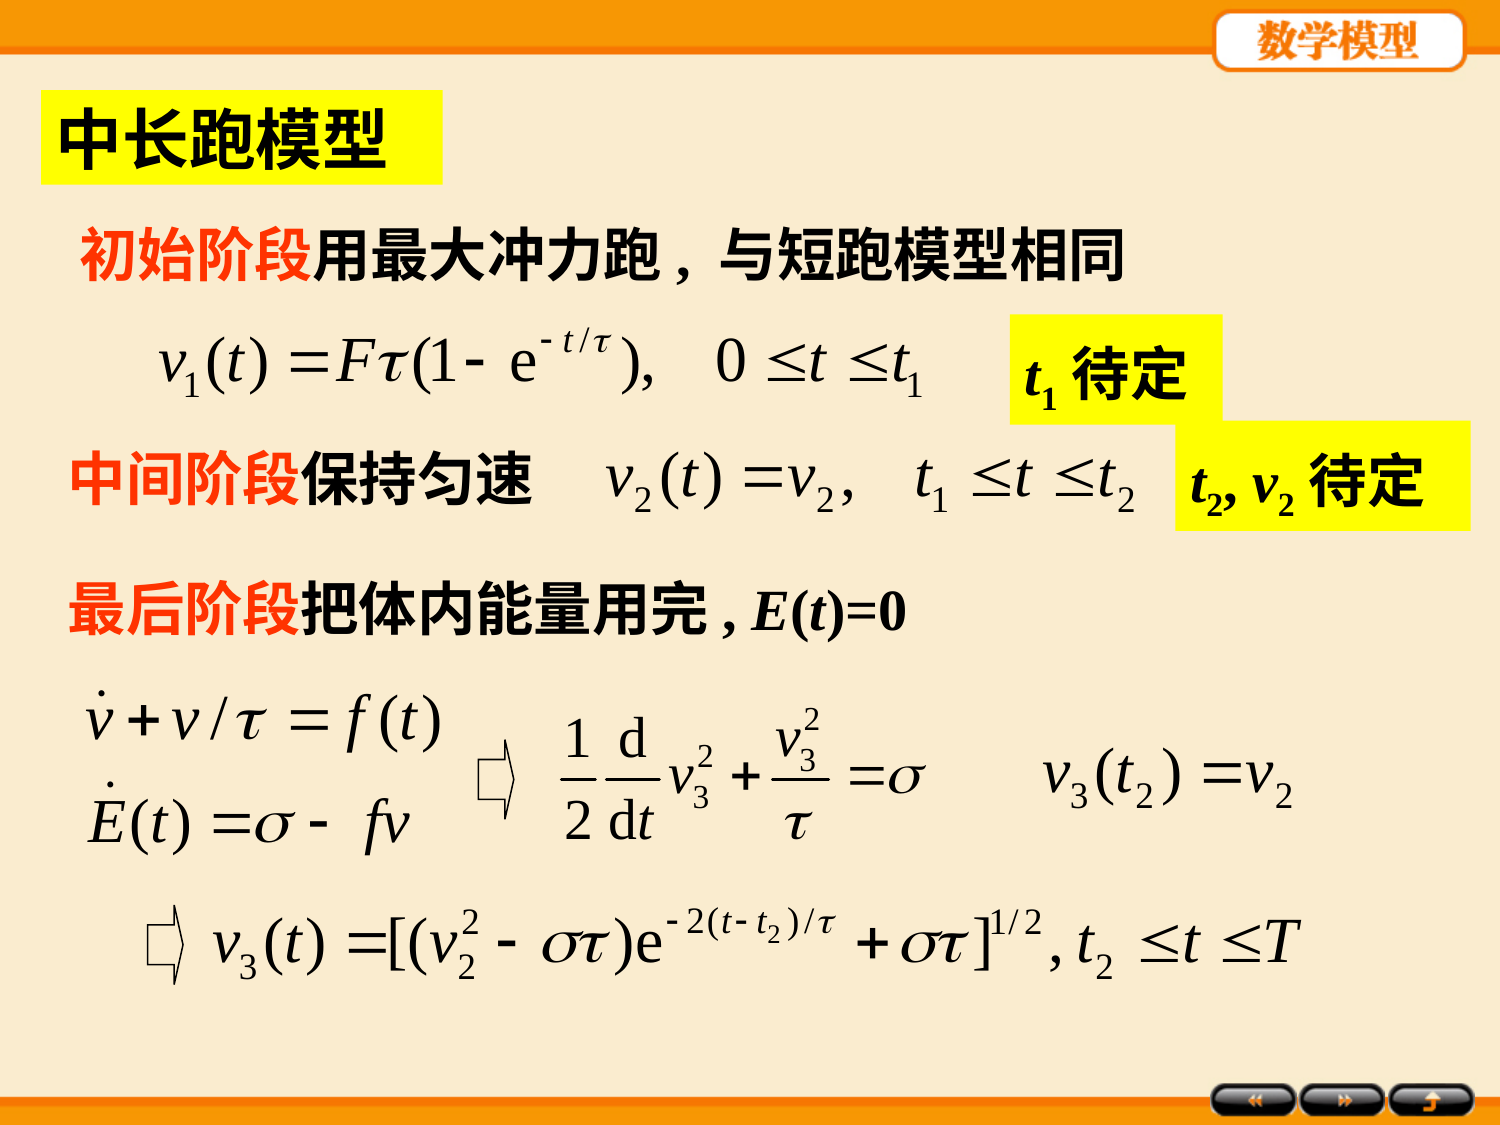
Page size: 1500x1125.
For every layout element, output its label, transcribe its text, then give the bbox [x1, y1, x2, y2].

text_box 中间阶段保持匀速 [53, 420, 821, 520]
text_box 最后阶段把体内能量用完, E(t)=0 [53, 550, 1436, 650]
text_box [1033, 727, 1306, 825]
picture [0, 0, 1500, 1125]
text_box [76, 680, 455, 767]
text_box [149, 311, 933, 414]
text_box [596, 432, 1145, 524]
text_box t1待定 [1009, 314, 1223, 425]
text_box t2, v2待定 [1175, 420, 1471, 531]
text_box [478, 692, 937, 853]
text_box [76, 774, 420, 869]
text_box 中长跑模型 [41, 90, 443, 185]
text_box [147, 892, 1316, 996]
text_box 初始阶段用最大冲力跑, 与短跑模型相同 [64, 196, 1388, 295]
